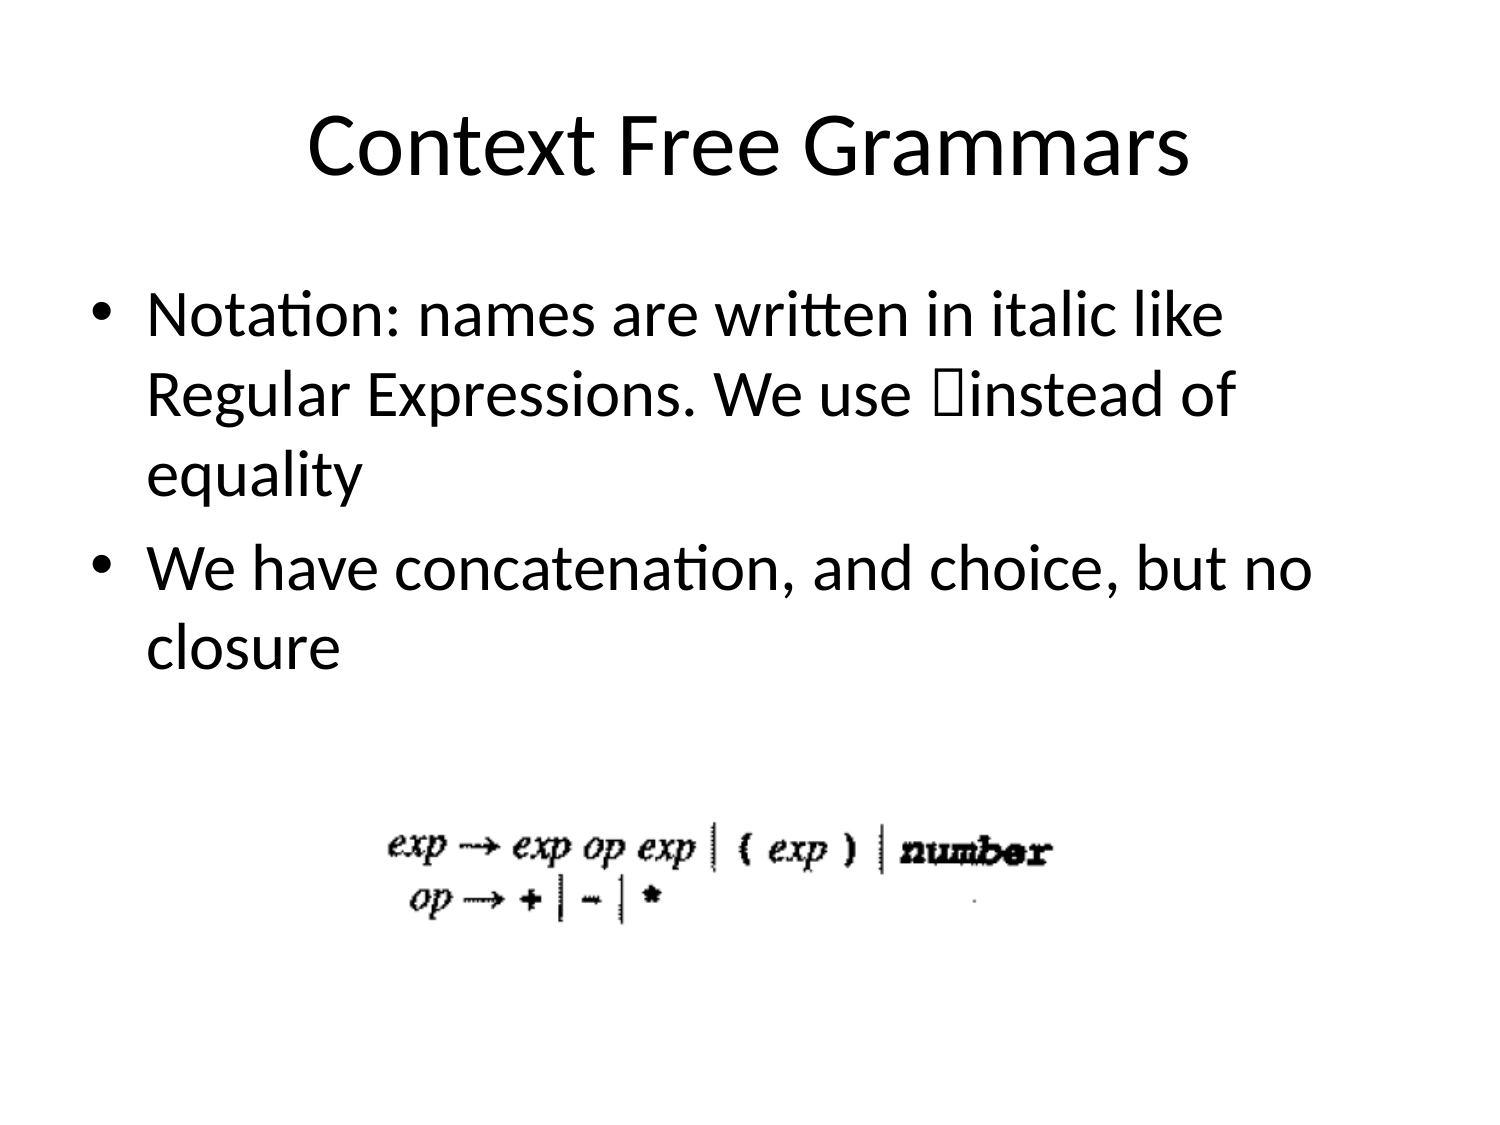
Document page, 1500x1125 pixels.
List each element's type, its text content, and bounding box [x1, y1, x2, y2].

picture [324, 799, 1240, 977]
title Context Free Grammars [75, 45, 1425, 233]
list Notation: names are written in italic like Regular Expressions. We use instead of equality We have concatenation, and choice, but no closure [75, 262, 1425, 1005]
